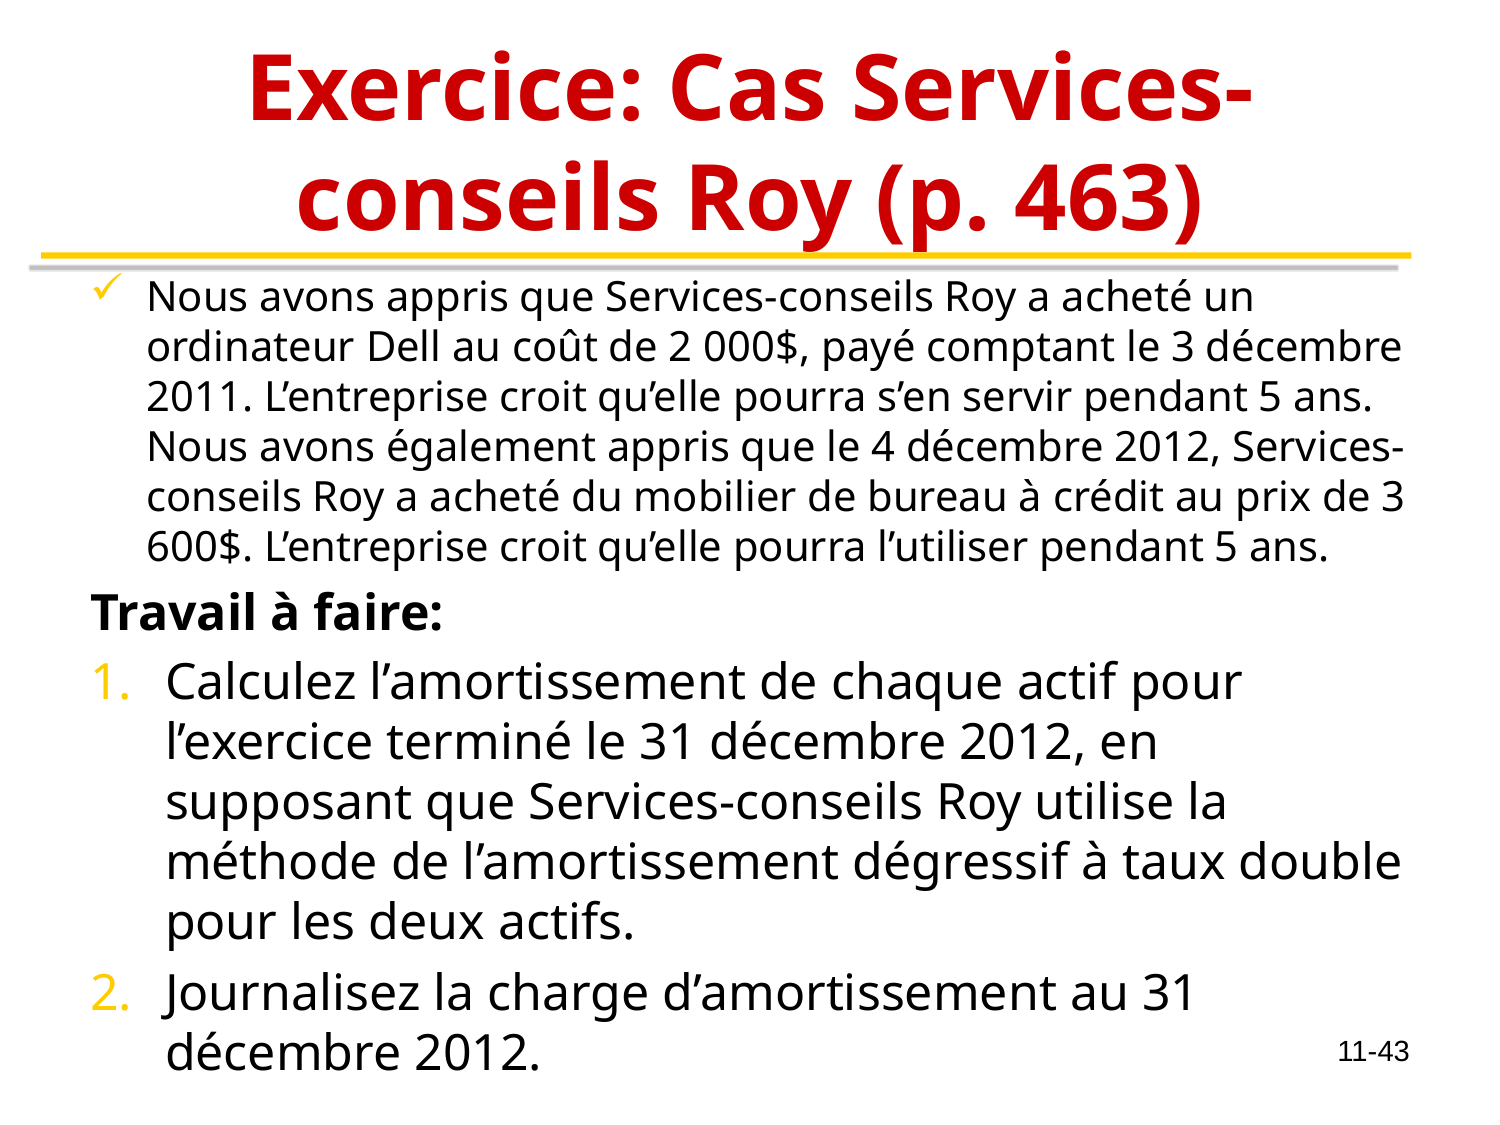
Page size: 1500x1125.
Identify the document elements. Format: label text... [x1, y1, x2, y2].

slide_number 11-43 [1074, 1024, 1425, 1103]
list Nous avons appris que Services-conseils Roy a acheté un ordinateur Dell au coût de 2 000$, payé comptant le 3 décembre 2011. L’entreprise croit qu’elle pourra s’en servir pendant 5 ans. Nous avons également appris que le 4 décembre 2012, Services-conseils Roy a acheté du mobilier de bureau à crédit au prix de 3 600$. L’entreprise croit qu’elle pourra l’utiliser pendant 5 ans. Travail à faire: Calculez l’amortissement de chaque actif pour l’exercice terminé le 31 décembre 2012, en supposant que Services-conseils Roy utilise la méthode de l’amortissement dégressif à taux double pour les deux actifs. Journalisez la charge d’amortissement au 31 décembre 2012. [75, 262, 1425, 1005]
title Exercice: Cas Services-conseils Roy (p. 463) [75, 45, 1425, 233]
